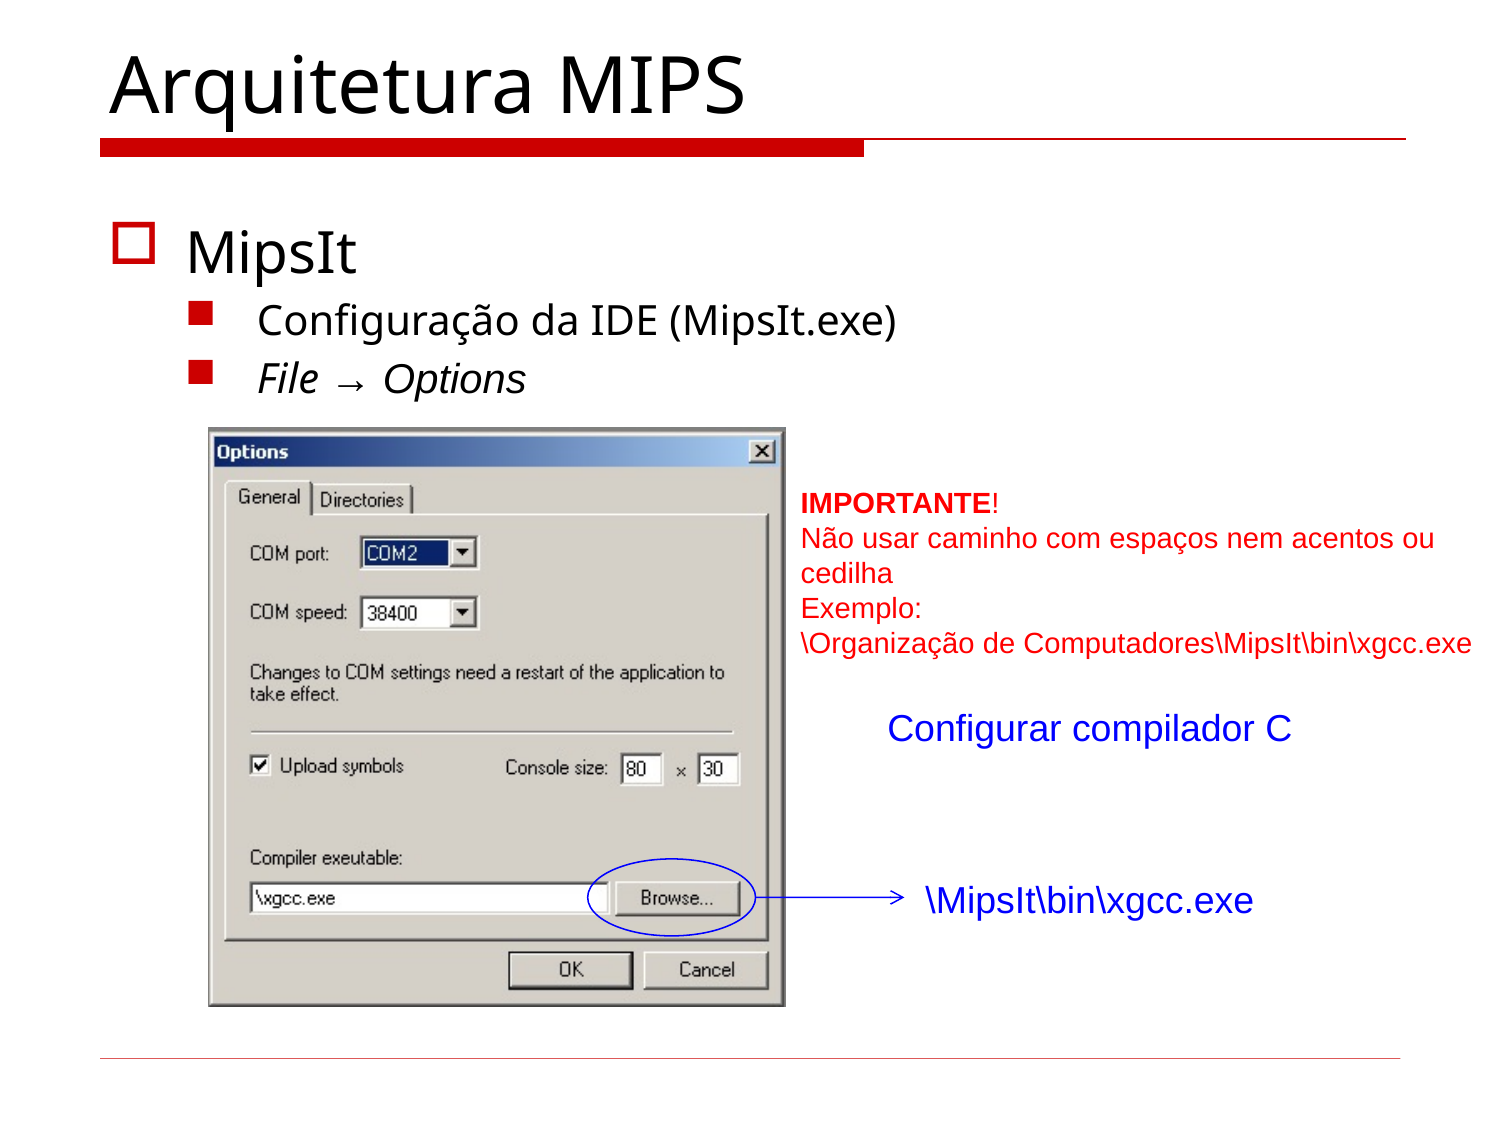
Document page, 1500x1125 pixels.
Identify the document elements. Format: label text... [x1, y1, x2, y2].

list MipsIt Configuração da IDE (MipsIt.exe) File → Options [92, 207, 1481, 433]
text_box \MipsIt\bin\xgcc.exe [910, 868, 1270, 928]
text_box Configurar compilador C [872, 696, 1308, 757]
picture [207, 427, 786, 1007]
title Arquitetura MIPS [93, 49, 1407, 138]
text_box IMPORTANTE! Não usar caminho com espaços nem acentos ou cedilha Exemplo: \Organização de Computadores\MipsIt\bin\xgcc.exe [791, 477, 1500, 667]
